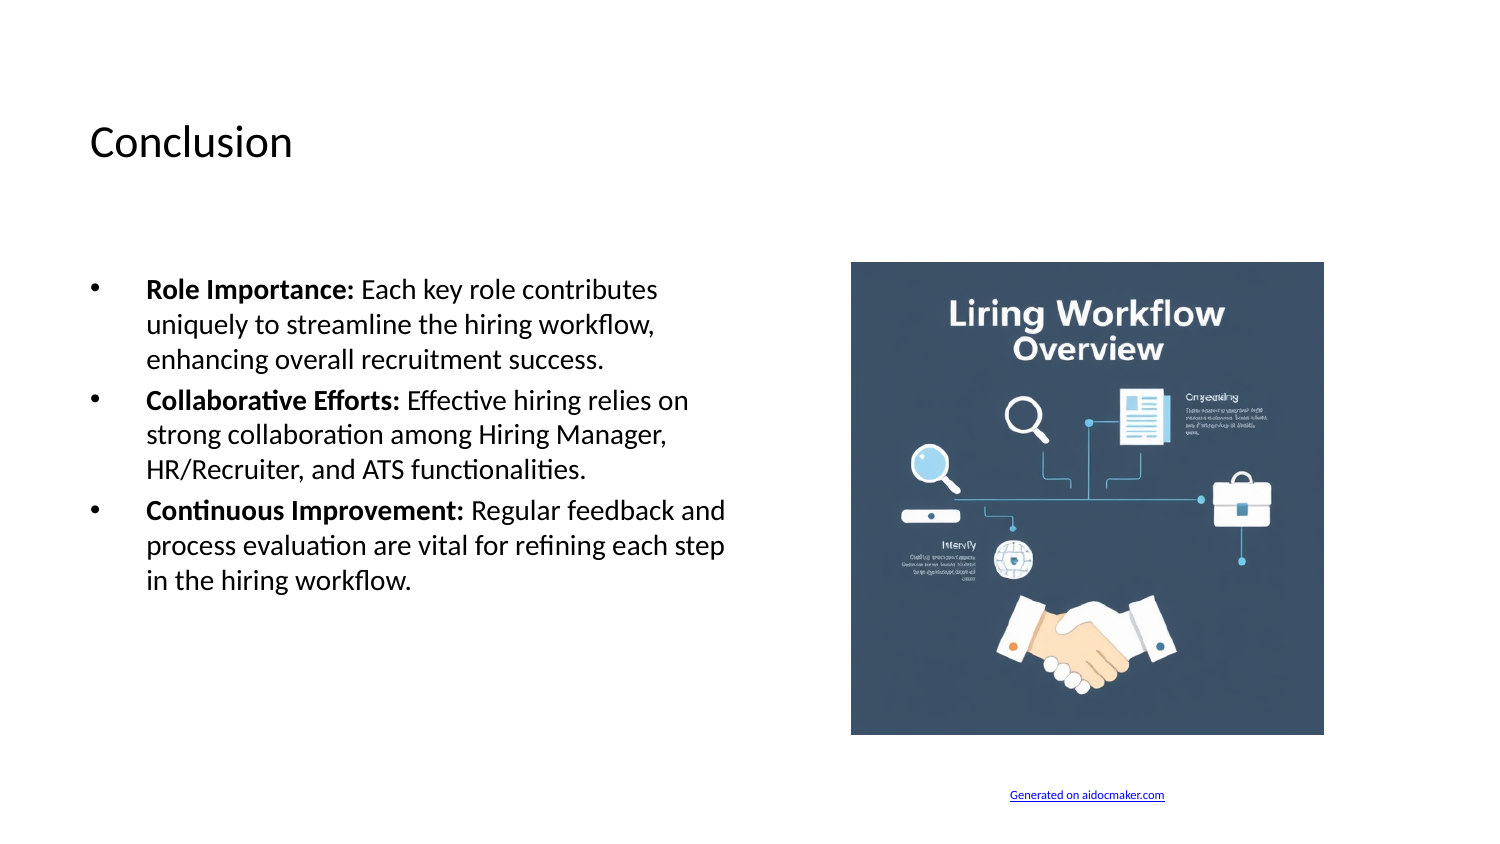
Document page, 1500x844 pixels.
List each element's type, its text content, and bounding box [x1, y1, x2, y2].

text_box Generated on aidocmaker.com [995, 745, 1180, 810]
title Conclusion [75, 45, 1425, 233]
picture [851, 262, 1324, 736]
list Role Importance: Each key role contributes uniquely to streamline the hiring workflow, enhancing overall recruitment success. Collaborative Efforts: Effective hiring relies on strong collaboration among Hiring Manager, HR/Recruiter, and ATS functionalities. Continuous Improvement: Regular feedback and process evaluation are vital for refining each step in the hiring workflow. [75, 262, 750, 844]
